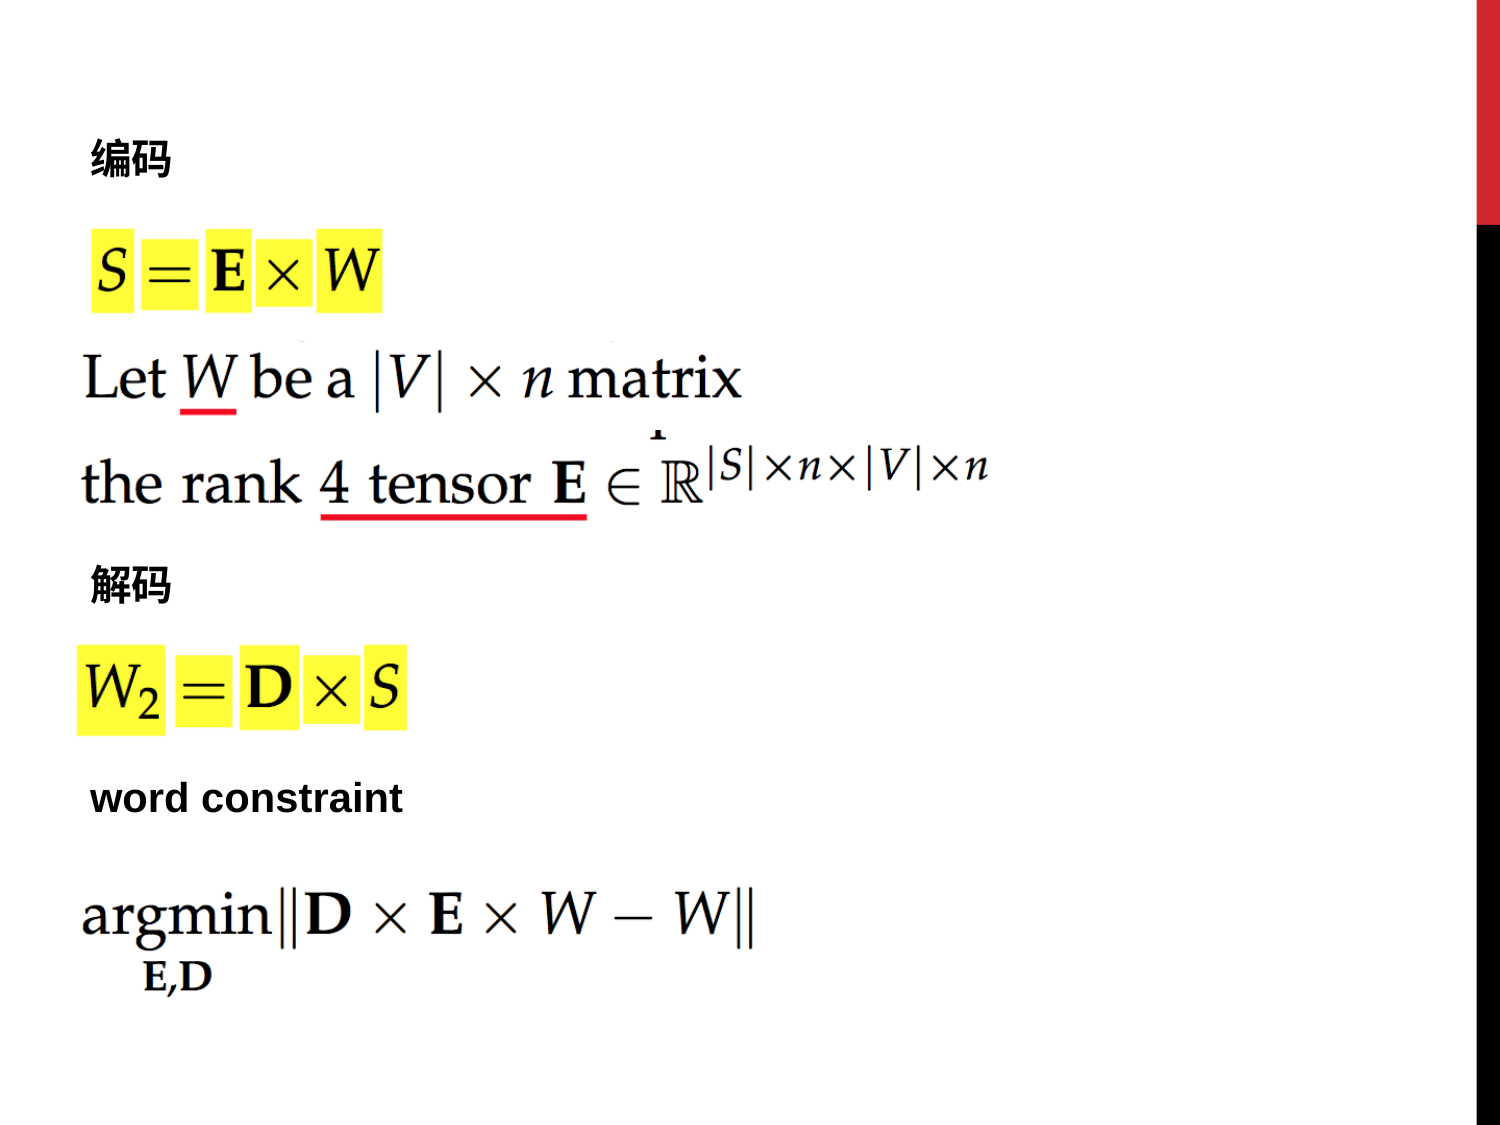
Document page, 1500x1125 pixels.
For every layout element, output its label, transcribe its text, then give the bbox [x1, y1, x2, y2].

list 编码 解码 word constraint [75, 125, 1325, 1005]
picture [74, 430, 993, 529]
picture [66, 635, 413, 741]
picture [74, 341, 751, 424]
picture [74, 208, 397, 327]
picture [74, 872, 772, 1003]
